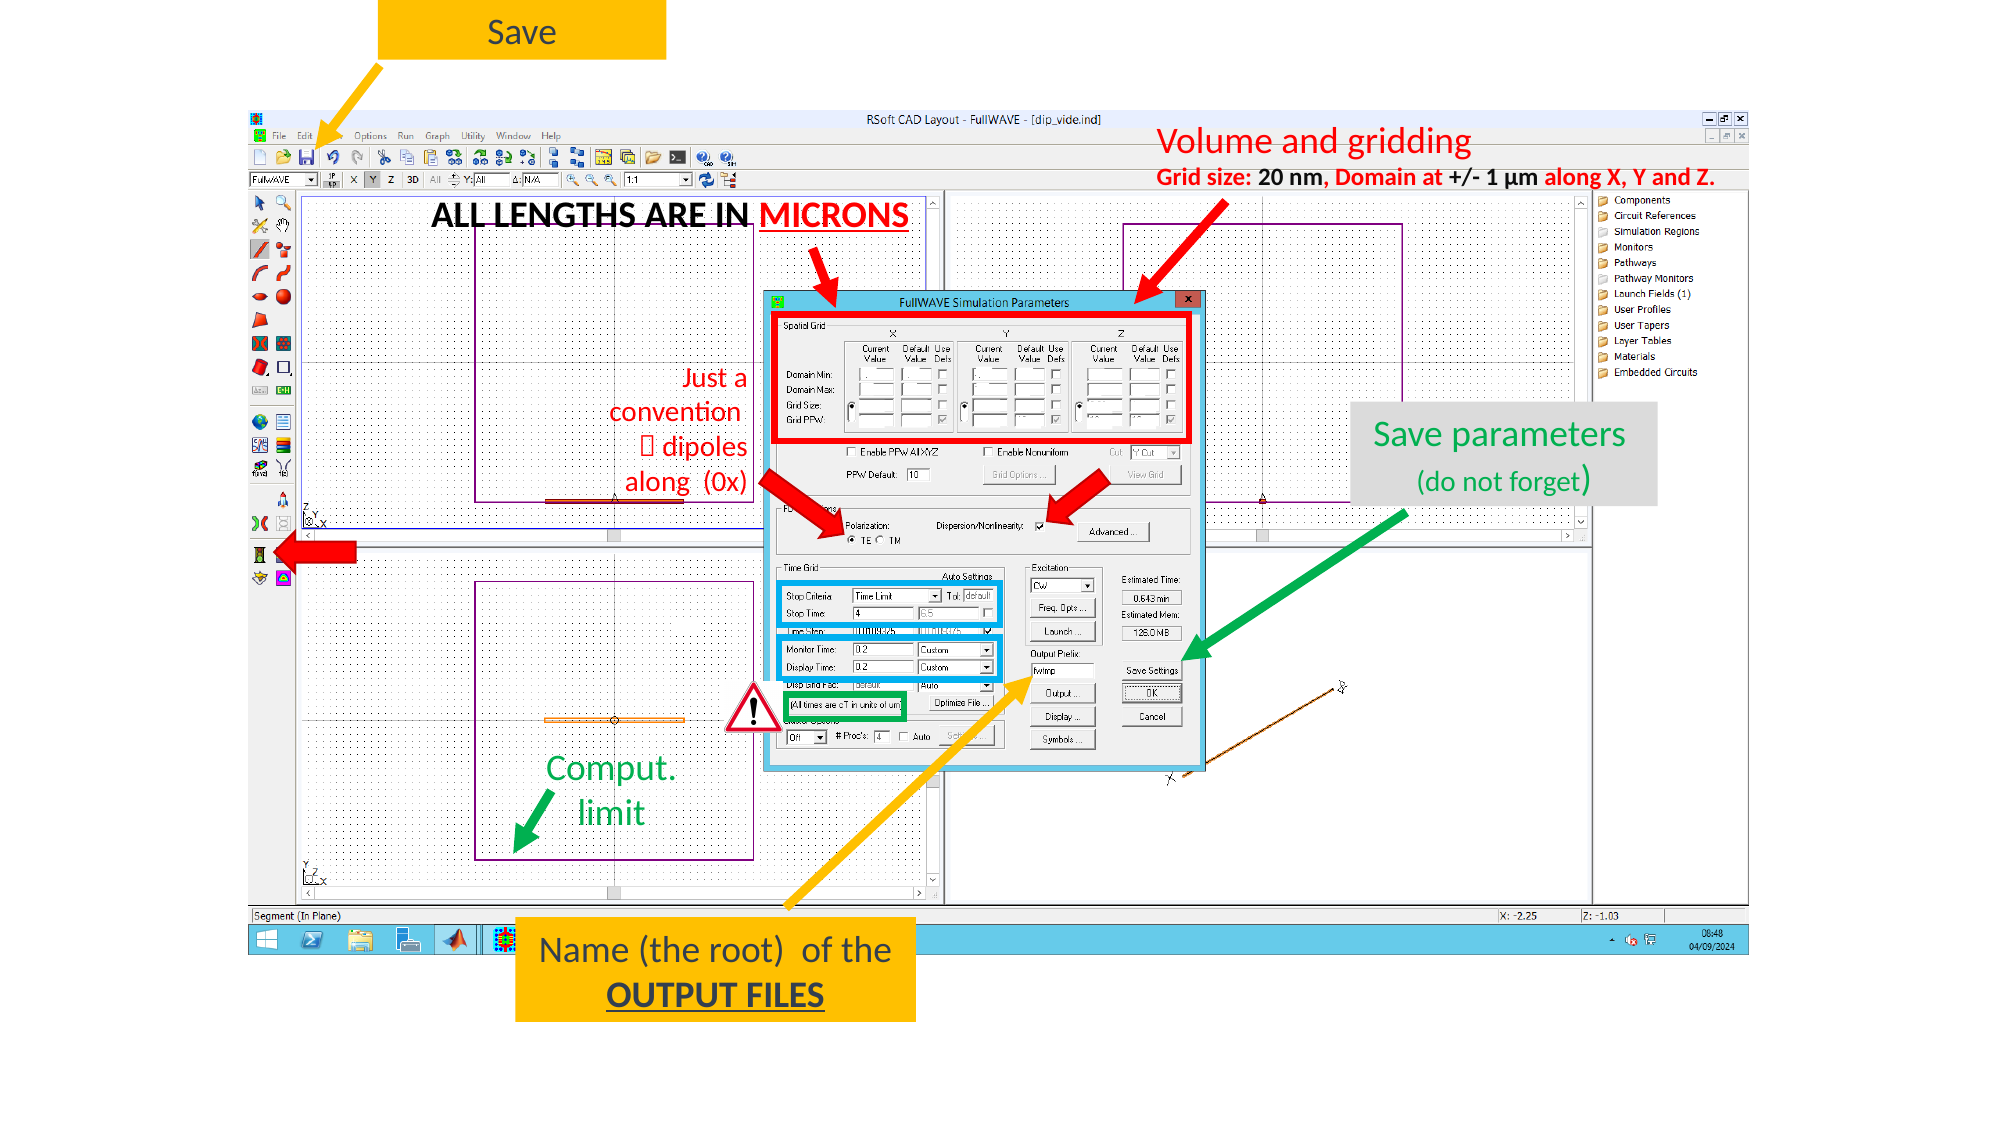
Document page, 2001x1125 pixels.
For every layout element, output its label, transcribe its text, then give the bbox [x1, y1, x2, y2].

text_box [314, 65, 380, 150]
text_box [1180, 512, 1407, 661]
text_box Name (the root) of the OUTPUT FILES [515, 955, 916, 1022]
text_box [513, 790, 552, 854]
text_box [1133, 201, 1226, 305]
text_box Volume and gridding Grid size: 20 nm, Domain at +/- 1 µm along X, Y and Z. [1141, 108, 1874, 199]
picture [248, 110, 1749, 955]
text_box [812, 248, 836, 309]
text_box Save [377, 0, 667, 60]
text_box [785, 675, 1033, 908]
